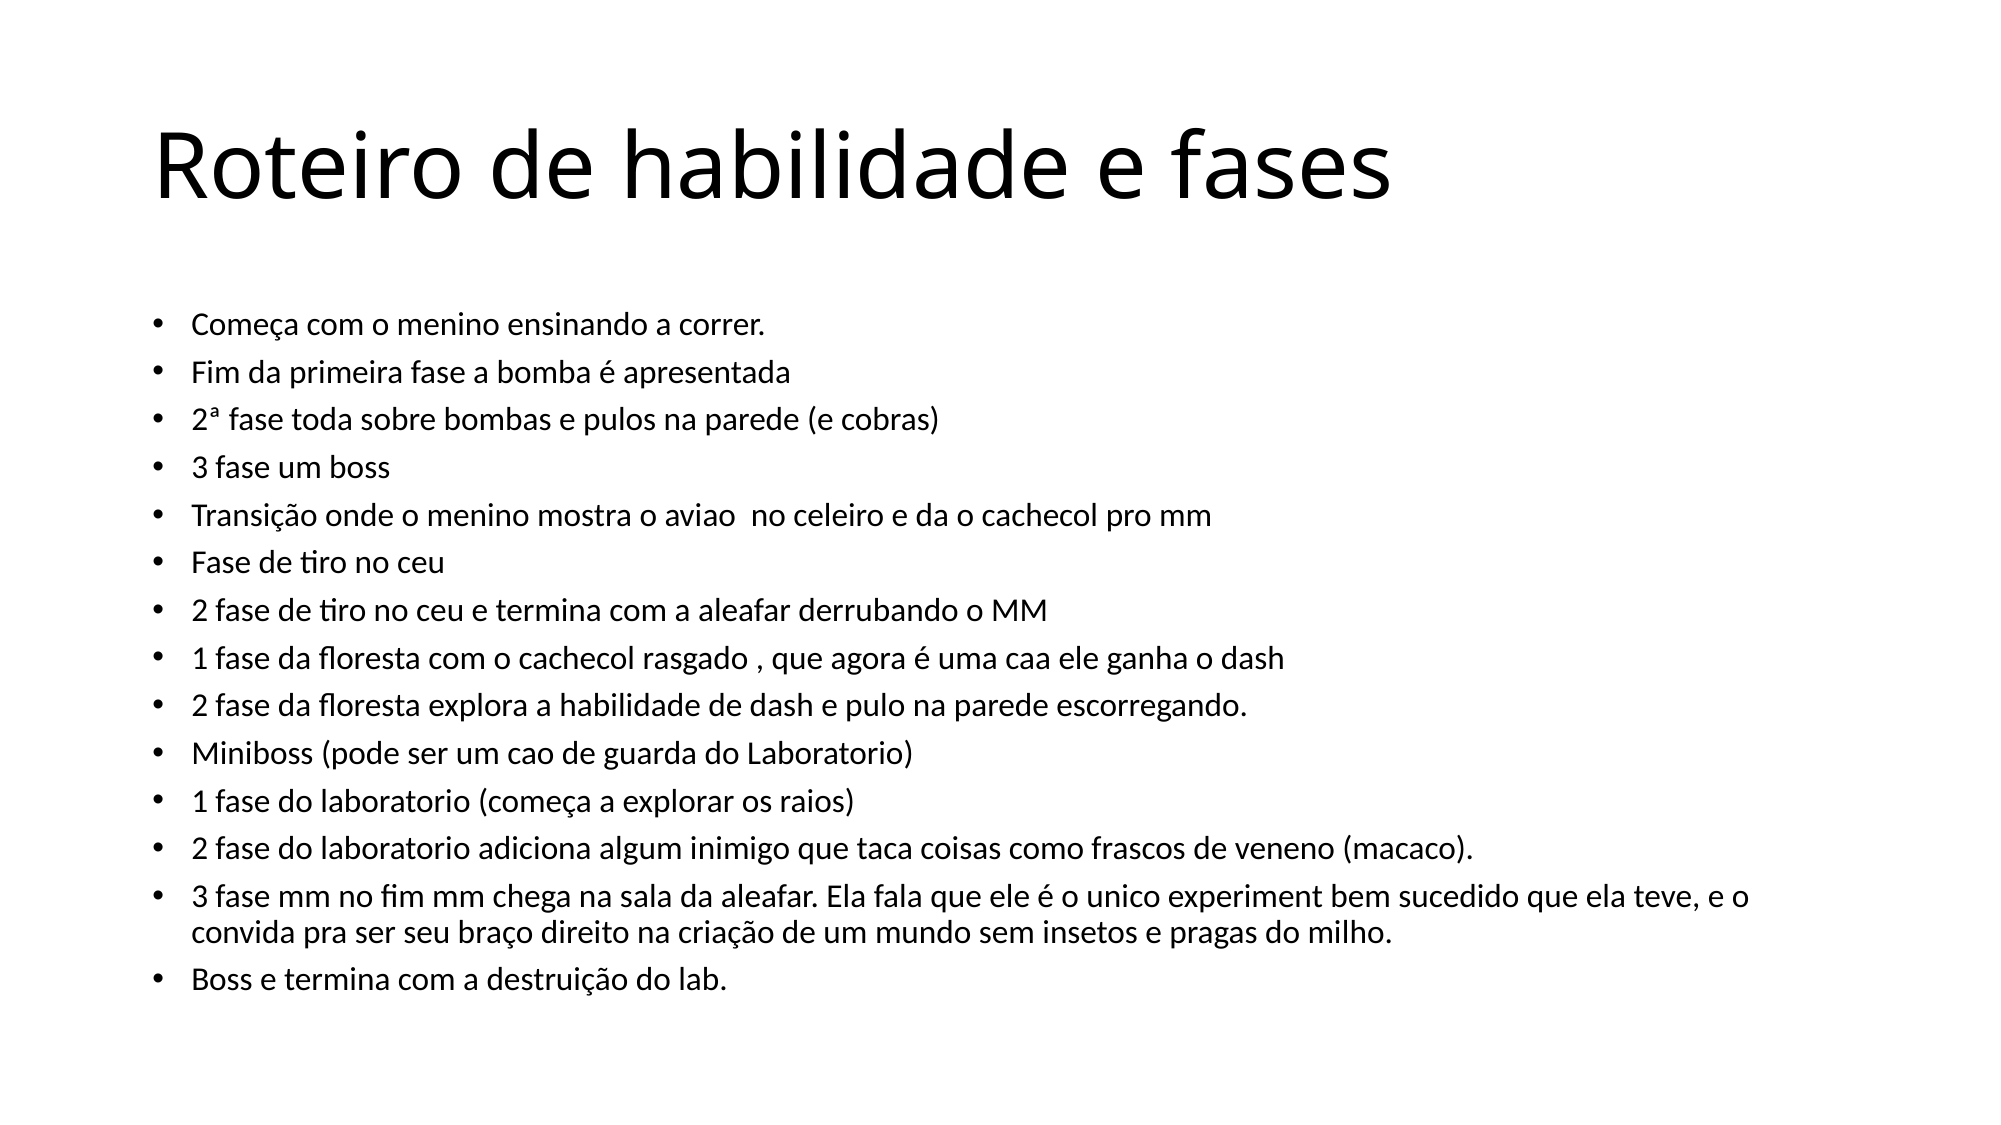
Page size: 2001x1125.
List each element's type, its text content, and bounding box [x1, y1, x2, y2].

list Começa com o menino ensinando a correr. Fim da primeira fase a bomba é apresentada 2ª fase toda sobre bombas e pulos na parede (e cobras) 3 fase um boss Transição onde o menino mostra o aviao no celeiro e da o cachecol pro mm Fase de tiro no ceu 2 fase de tiro no ceu e termina com a aleafar derrubando o MM 1 fase da floresta com o cachecol rasgado , que agora é uma caa ele ganha o dash 2 fase da floresta explora a habilidade de dash e pulo na parede escorregando. Miniboss (pode ser um cao de guarda do Laboratorio) 1 fase do laboratorio (começa a explorar os raios) 2 fase do laboratorio adiciona algum inimigo que taca coisas como frascos de veneno (macaco). 3 fase mm no fim mm chega na sala da aleafar. Ela fala que ele é o unico experiment bem sucedido que ela teve, e o convida pra ser seu braço direito na criação de um mundo sem insetos e pragas do milho. Boss e termina com a destruição do lab. [137, 299, 1863, 1014]
title Roteiro de habilidade e fases [137, 59, 1863, 278]
